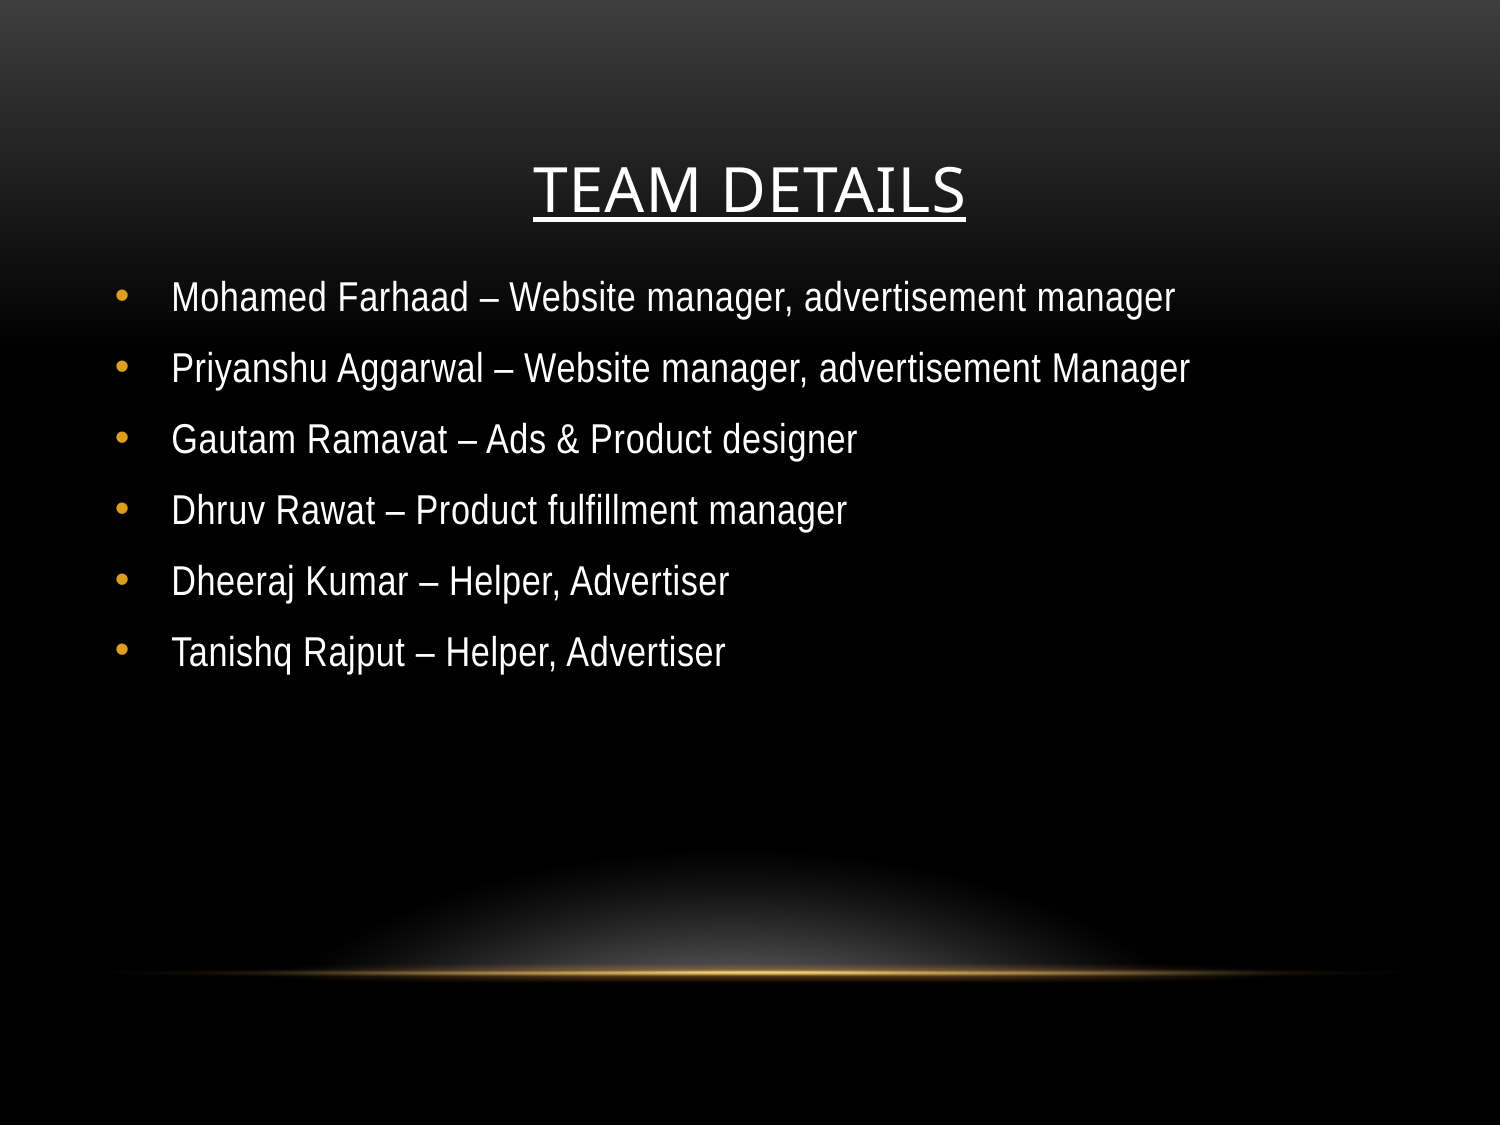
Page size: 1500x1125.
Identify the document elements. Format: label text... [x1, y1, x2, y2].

title Team details [99, 45, 1400, 233]
list Mohamed Farhaad – Website manager, advertisement manager Priyanshu Aggarwal – Website manager, advertisement Manager Gautam Ramavat – Ads & Product designer Dhruv Rawat – Product fulfillment manager Dheeraj Kumar – Helper, Advertiser Tanishq Rajput – Helper, Advertiser [99, 262, 1400, 938]
picture [0, 0, 1500, 1125]
